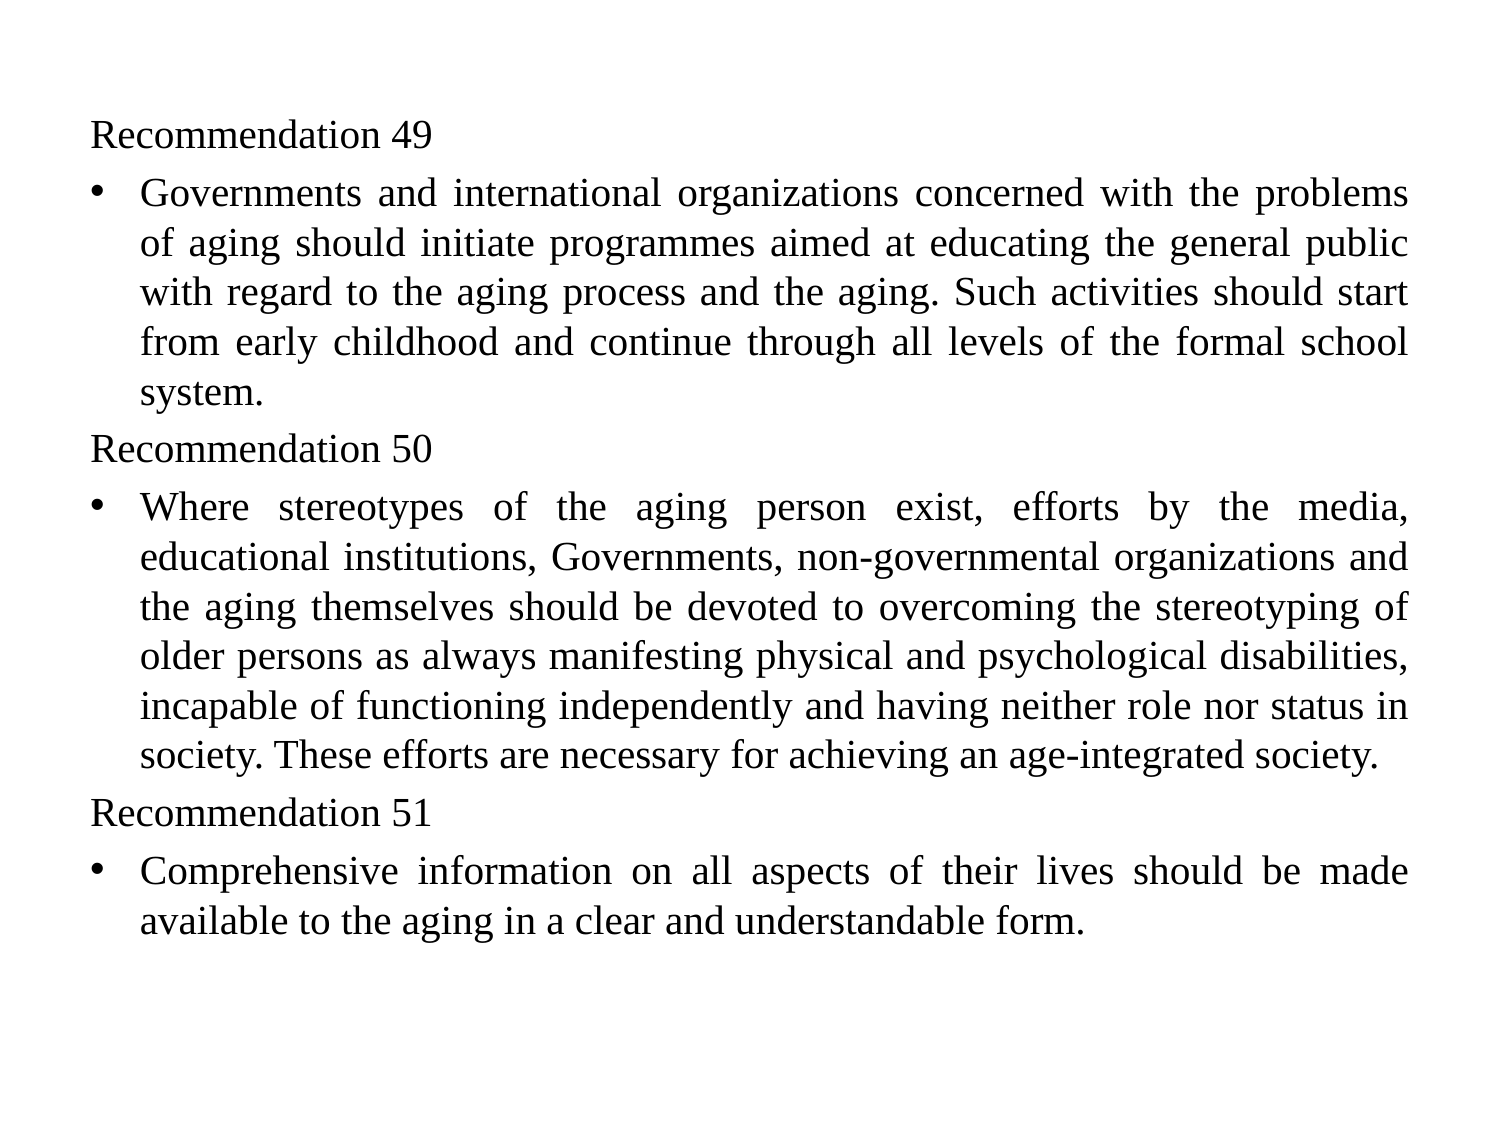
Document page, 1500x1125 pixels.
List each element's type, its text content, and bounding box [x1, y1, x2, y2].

list Recommendation 49 Governments and international organizations concerned with the problems of aging should initiate programmes aimed at educating the general public with regard to the aging process and the aging. Such activities should start from early childhood and continue through all levels of the formal school system. Recommendation 50 Where stereotypes of the aging person exist, efforts by the media, educational institutions, Governments, non-governmental organizations and the aging themselves should be devoted to overcoming the stereotyping of older persons as always manifesting physical and psychological disabilities, incapable of functioning independently and having neither role nor status in society. These efforts are necessary for achieving an age-integrated society. Recommendation 51 Comprehensive information on all aspects of their lives should be made available to the aging in a clear and understandable form. [75, 99, 1425, 1005]
